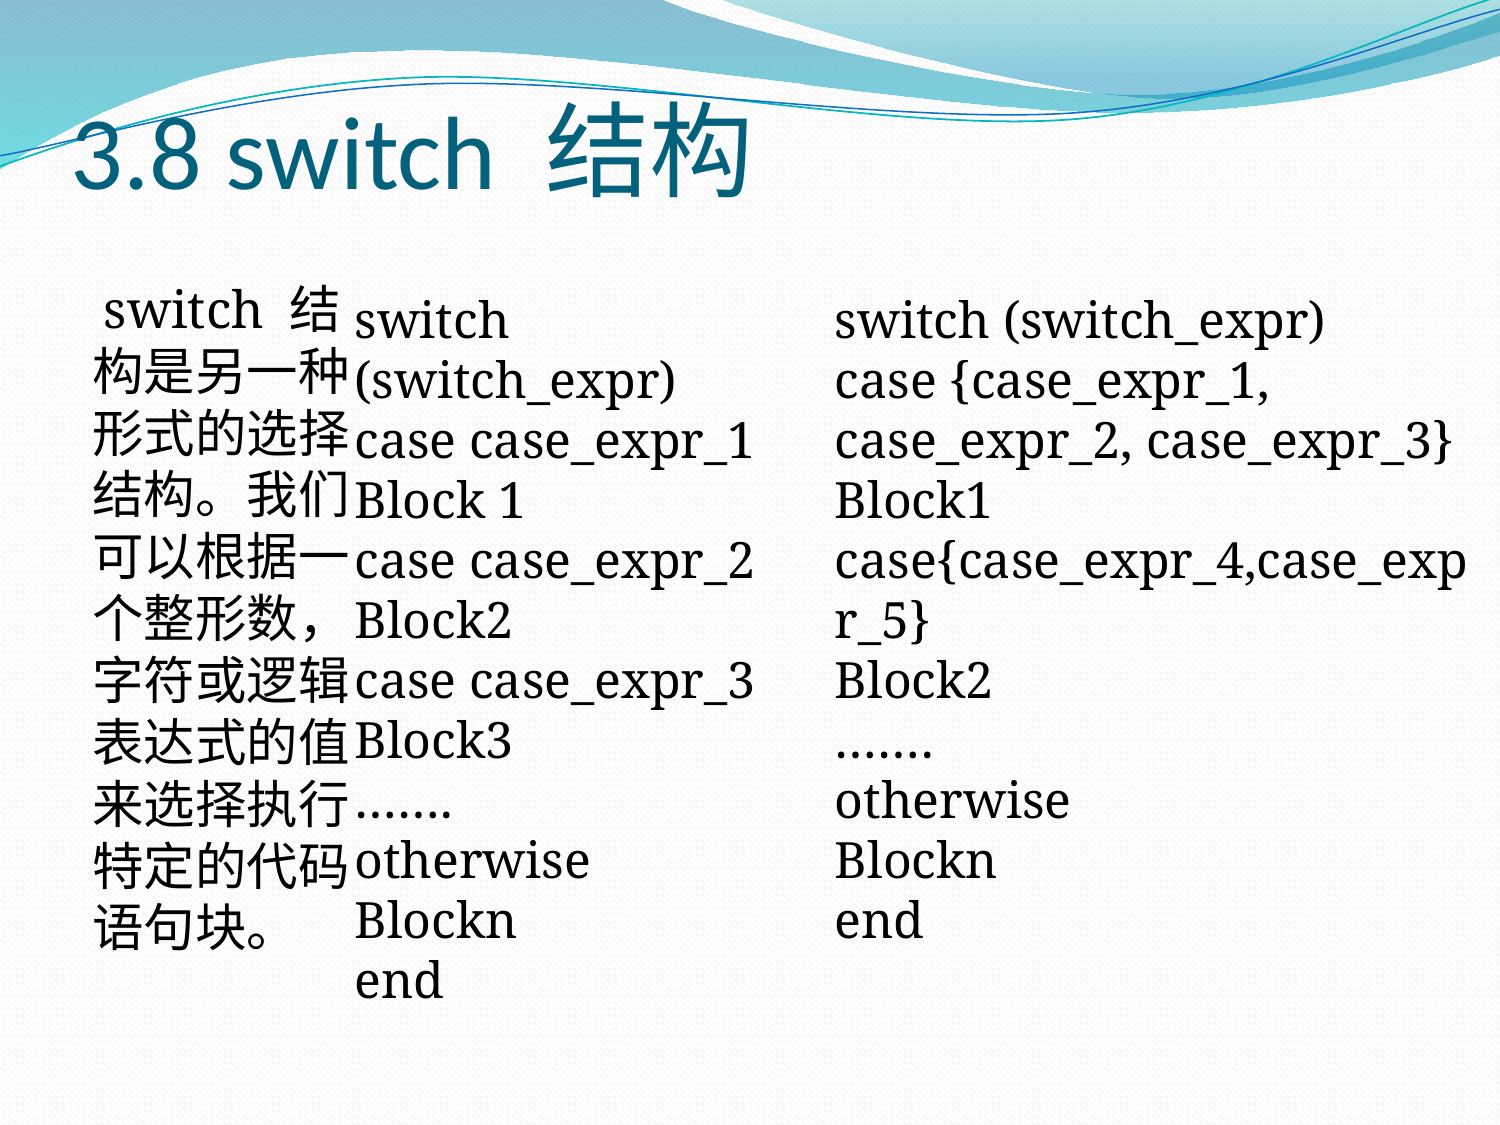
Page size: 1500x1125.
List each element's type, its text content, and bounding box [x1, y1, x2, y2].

text_box switch (switch_expr) case case_expr_1 Block 1 case case_expr_2 Block2 case case_expr_3 Block3 ……. otherwise Blockn end [339, 281, 844, 1061]
title 3.8 switch 结构 [70, 23, 1421, 211]
text_box switch (switch_expr) case {case_expr_1, case_expr_2, case_expr_3} Block1 case{case_expr_4,case_expr_5} Block2 ……. otherwise Blockn end [820, 281, 1500, 956]
list switch 结构是另一种形式的选择结构。我们可以根据一个整形数，字符或逻辑表达式的值来选择执行特定的代码语句块。 [35, 269, 375, 1055]
